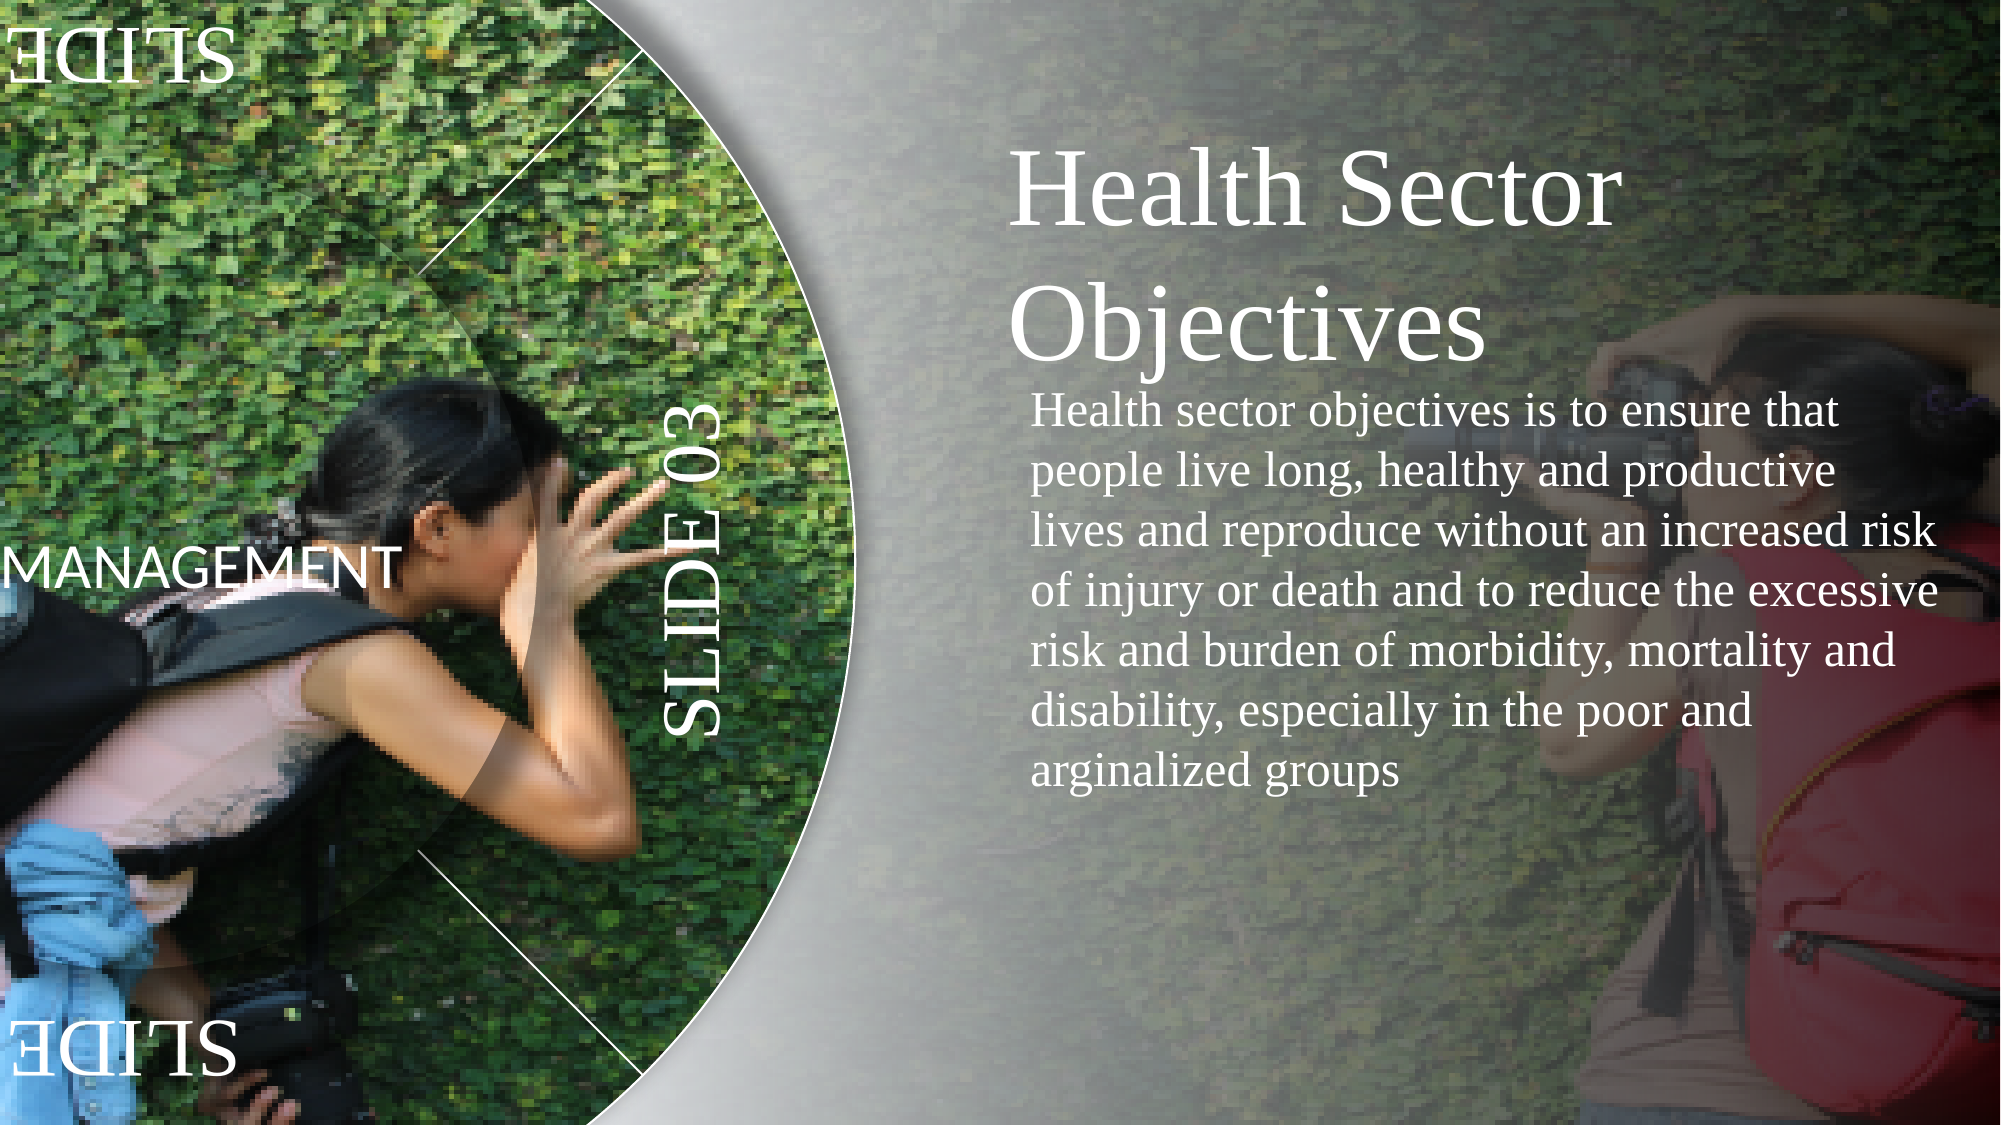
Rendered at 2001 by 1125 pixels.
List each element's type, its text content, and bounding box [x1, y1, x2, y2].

text_box Health sector objectives is to ensure that people live long, healthy and productive lives and reproduce without an increased risk of injury or death and to reduce the excessive risk and burden of morbidity, mortality and disability, especially in the poor and arginalized groups [1015, 368, 1956, 804]
text_box Health Sector Objectives [993, 105, 1933, 391]
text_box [0, 0, 856, 1125]
text_box [856, 0, 2000, 1125]
